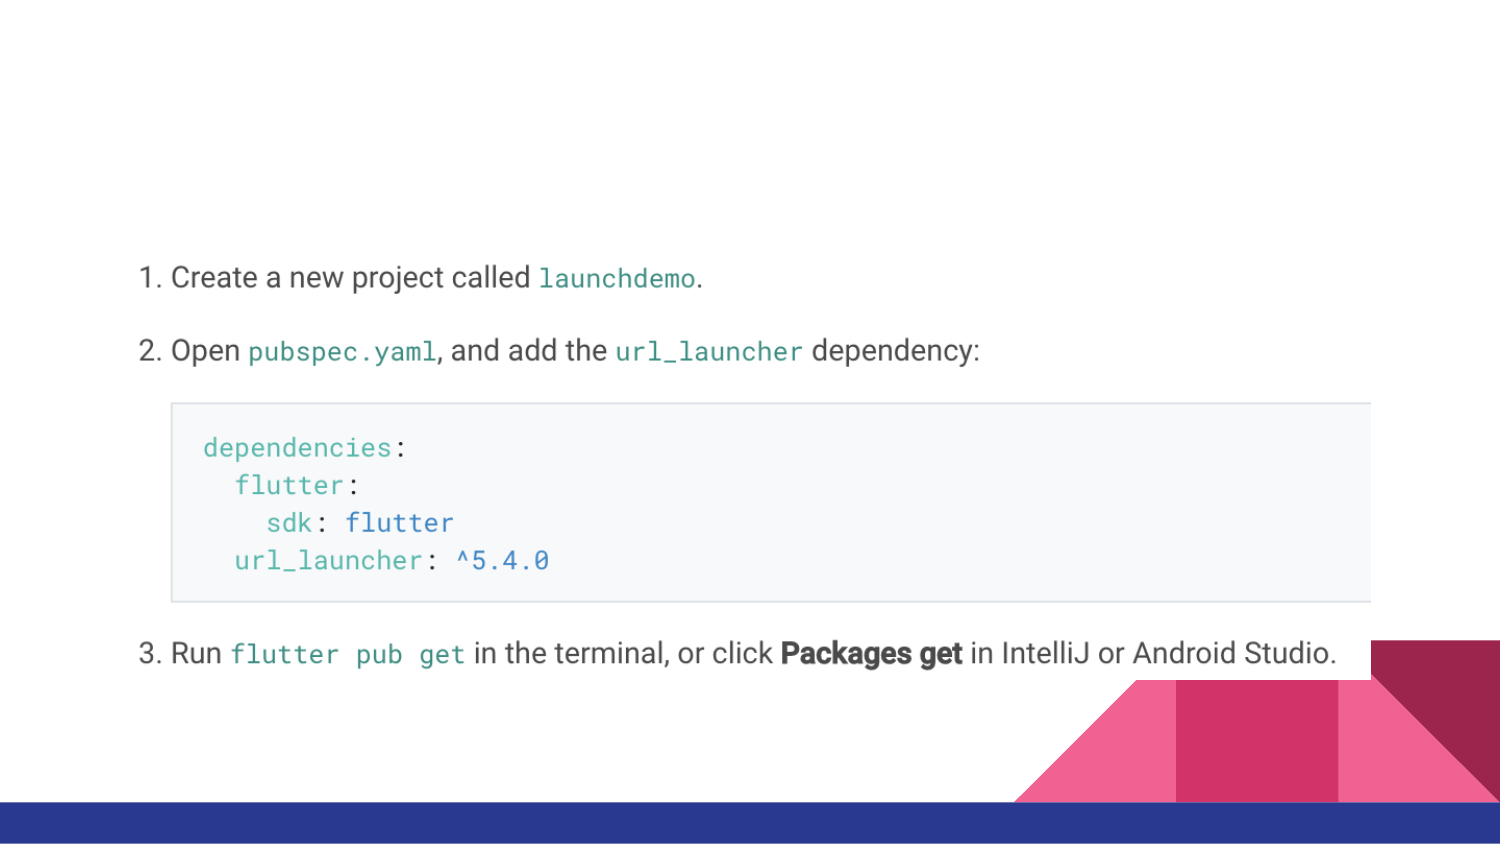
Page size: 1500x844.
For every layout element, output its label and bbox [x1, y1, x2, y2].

picture [128, 251, 1371, 680]
